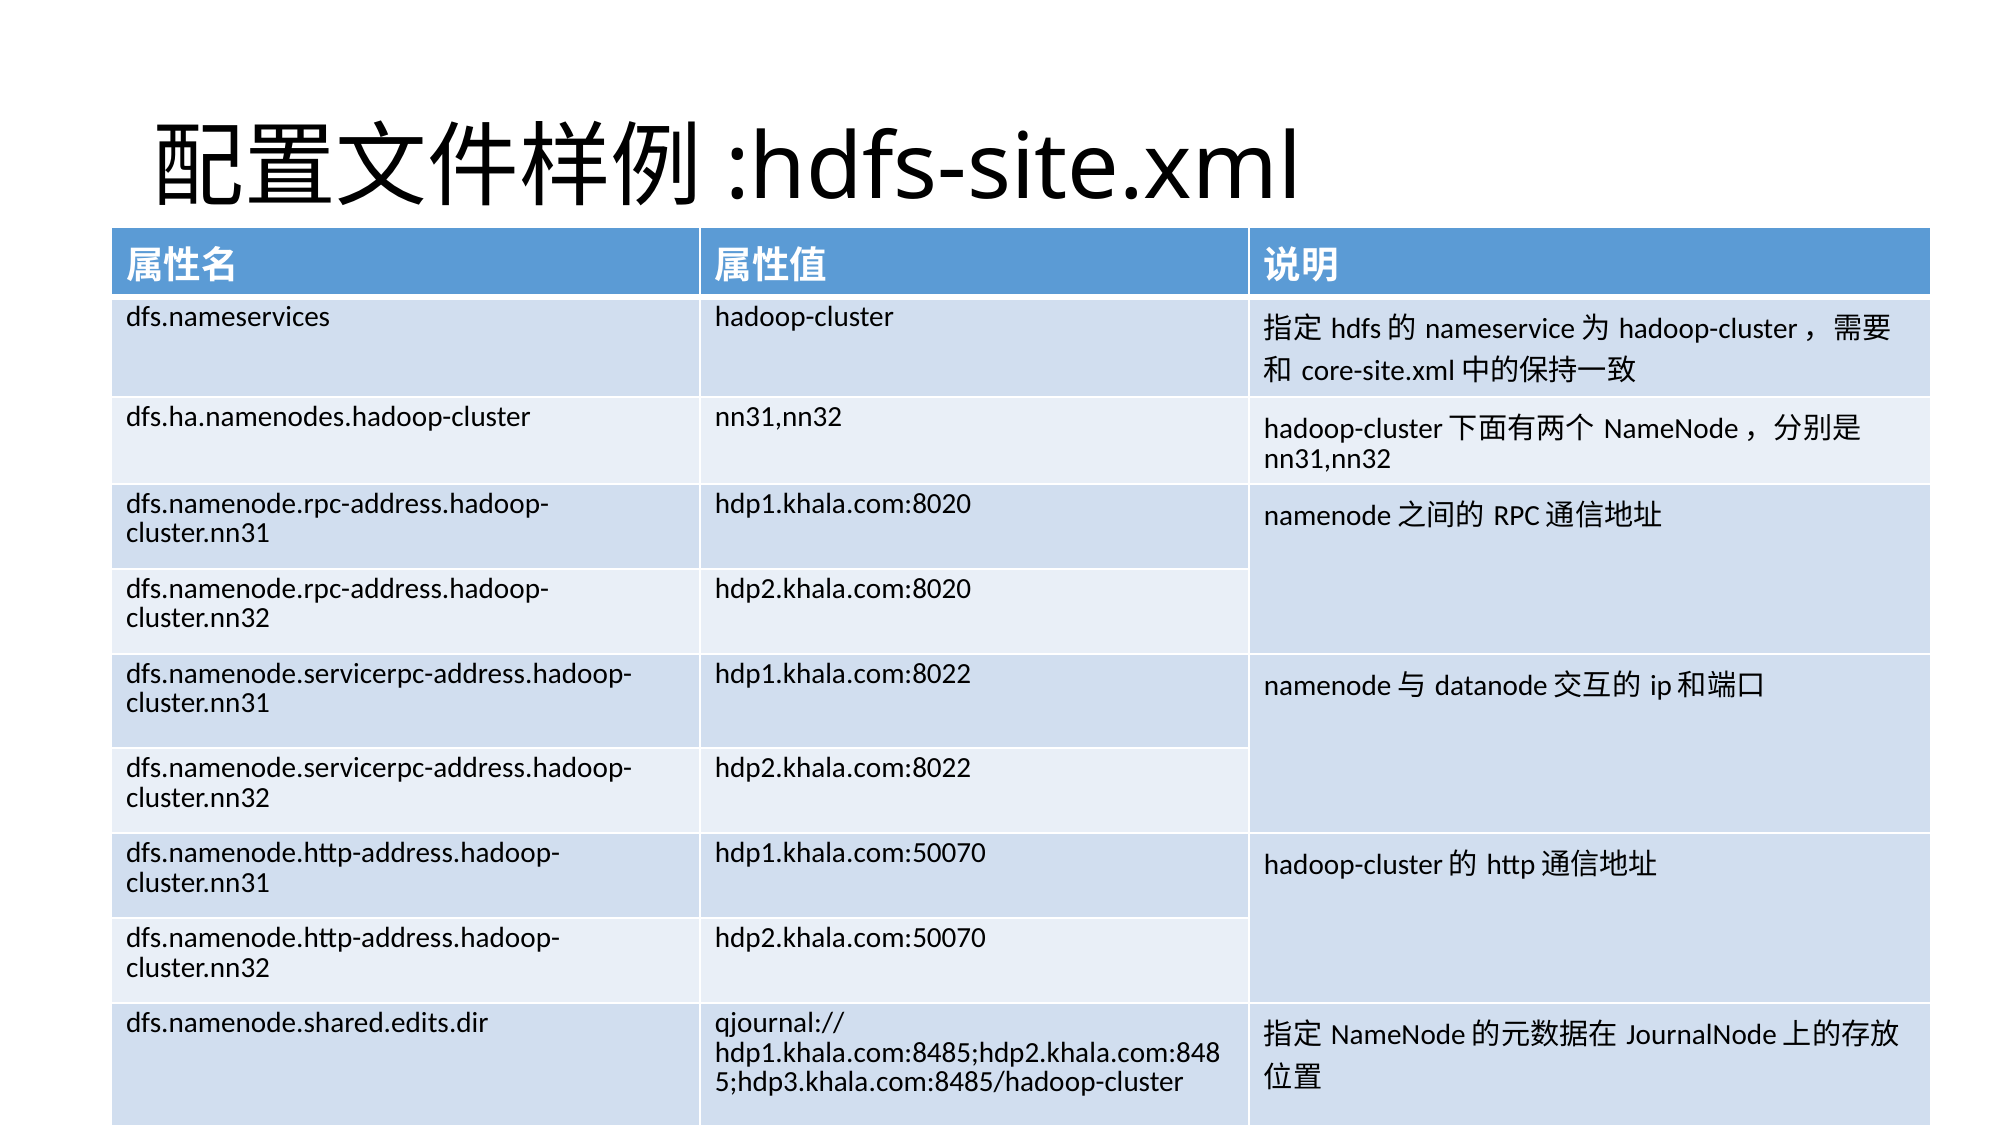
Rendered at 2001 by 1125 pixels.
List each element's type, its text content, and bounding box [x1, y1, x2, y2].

table_cell hadoop-cluster的http通信地址 [1250, 834, 1930, 1002]
table_cell hadoop-cluster下面有两个NameNode，分别是nn31,nn32 [1250, 398, 1930, 483]
table_header 属性名 [112, 228, 699, 294]
table_cell hdp2.khala.com:8022 [701, 749, 1248, 832]
table_cell hdp1.khala.com:8020 [701, 485, 1248, 568]
table_cell dfs.namenode.rpc-address.hadoop-cluster.nn31 [112, 485, 699, 568]
table_cell 指定NameNode的元数据在JournalNode上的存放位置 [1250, 1004, 1930, 1125]
table_cell hdp2.khala.com:50070 [701, 919, 1248, 1002]
table_cell 指定hdfs的nameservice为hadoop-cluster，需要和core-site.xml中的保持一致 [1250, 300, 1930, 396]
table_cell dfs.namenode.http-address.hadoop-cluster.nn32 [112, 919, 699, 1002]
table_cell hdp1.khala.com:8022 [701, 655, 1248, 747]
title 配置文件样例:hdfs-site.xml [137, 59, 1863, 227]
table_cell dfs.nameservices [112, 300, 699, 396]
table_cell namenode之间的RPC通信地址 [1250, 485, 1930, 653]
table_cell qjournal://hdp1.khala.com:8485;hdp2.khala.com:8485;hdp3.khala.com:8485/hadoop-cluster [701, 1004, 1248, 1125]
table_cell dfs.namenode.shared.edits.dir [112, 1004, 699, 1125]
table_cell hdp1.khala.com:50070 [701, 834, 1248, 917]
table_cell hadoop-cluster [701, 300, 1248, 396]
table_header 属性值 [701, 228, 1248, 294]
table_cell dfs.ha.namenodes.hadoop-cluster [112, 398, 699, 483]
table_cell nn31,nn32 [701, 398, 1248, 483]
table_cell hdp2.khala.com:8020 [701, 570, 1248, 653]
table_cell dfs.namenode.http-address.hadoop-cluster.nn31 [112, 834, 699, 917]
table_cell dfs.namenode.servicerpc-address.hadoop-cluster.nn31 [112, 655, 699, 747]
table_header 说明 [1250, 228, 1930, 294]
table_cell dfs.namenode.servicerpc-address.hadoop-cluster.nn32 [112, 749, 699, 832]
table_cell namenode与datanode交互的ip和端口 [1250, 655, 1930, 832]
table_cell dfs.namenode.rpc-address.hadoop-cluster.nn32 [112, 570, 699, 653]
